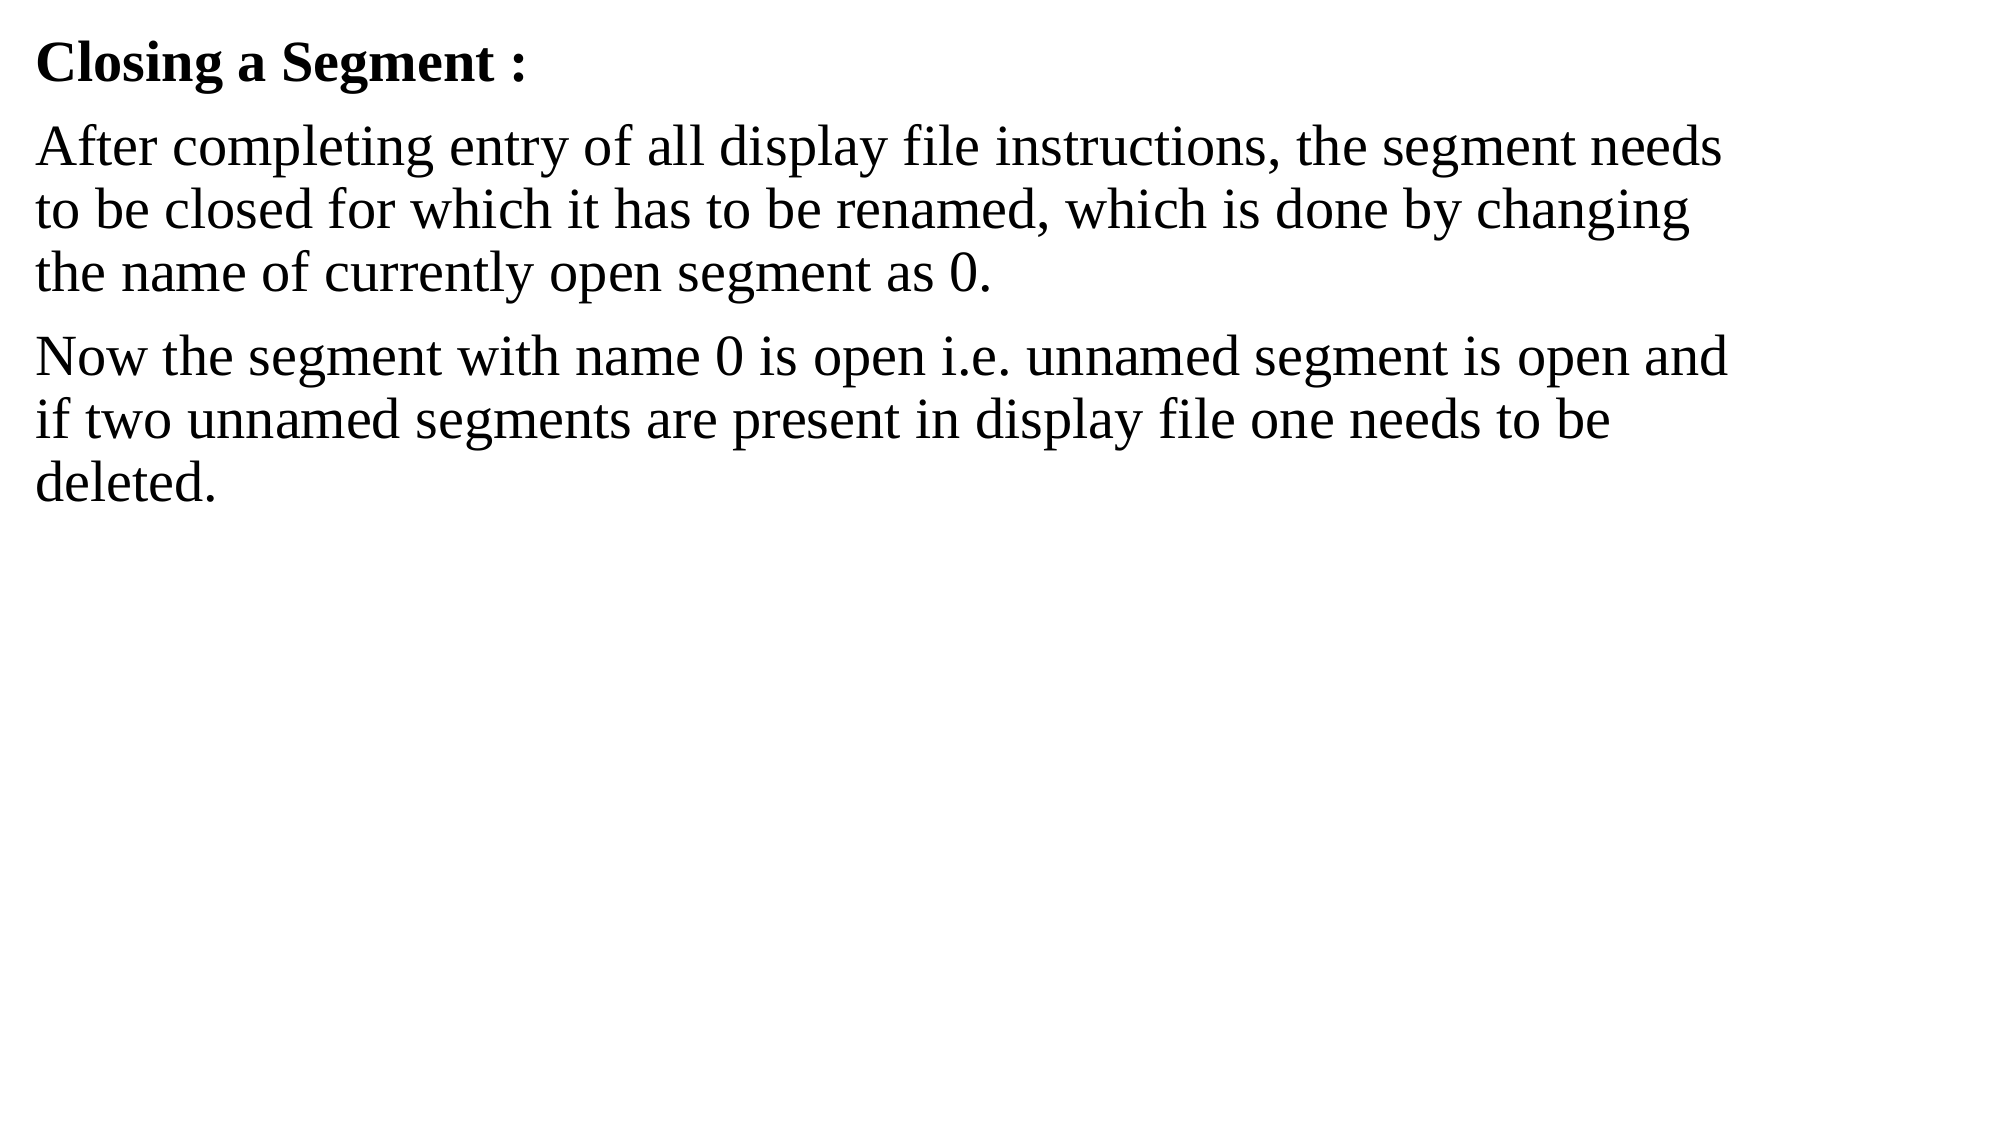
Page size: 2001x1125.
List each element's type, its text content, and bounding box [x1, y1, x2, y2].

list Closing a Segment : After completing entry of all display file instructions, the segment needs to be closed for which it has to be renamed, which is done by changing the name of currently open segment as 0. Now the segment with name 0 is open i.e. unnamed segment is open and if two unnamed segments are present in display file one needs to be deleted. [20, 24, 1755, 1102]
